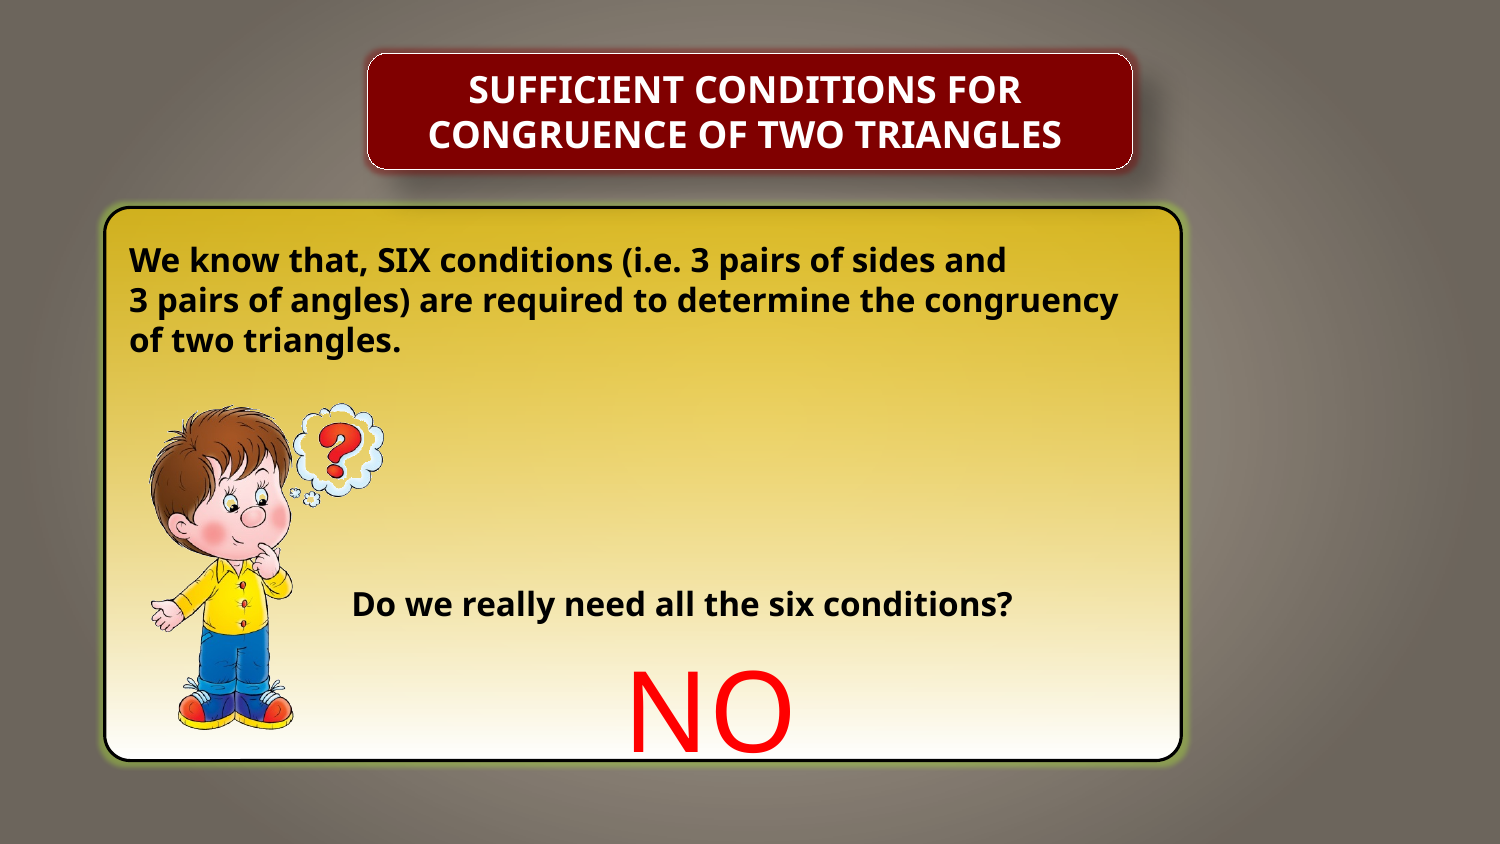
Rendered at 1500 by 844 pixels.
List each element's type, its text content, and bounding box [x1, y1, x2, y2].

text_box SUFFICIENT CONDITIONS FOR CONGRUENCE OF TWO TRIANGLES [367, 53, 1133, 170]
text_box NO [499, 632, 921, 783]
picture [142, 394, 390, 737]
text_box [102, 205, 1184, 763]
text_box We know that, SIX conditions (i.e. 3 pairs of sides and 3 pairs of angles) are required to determine the congruency of two triangles. [114, 231, 1194, 367]
text_box Do we really need all the six conditions? [394, 575, 1168, 631]
